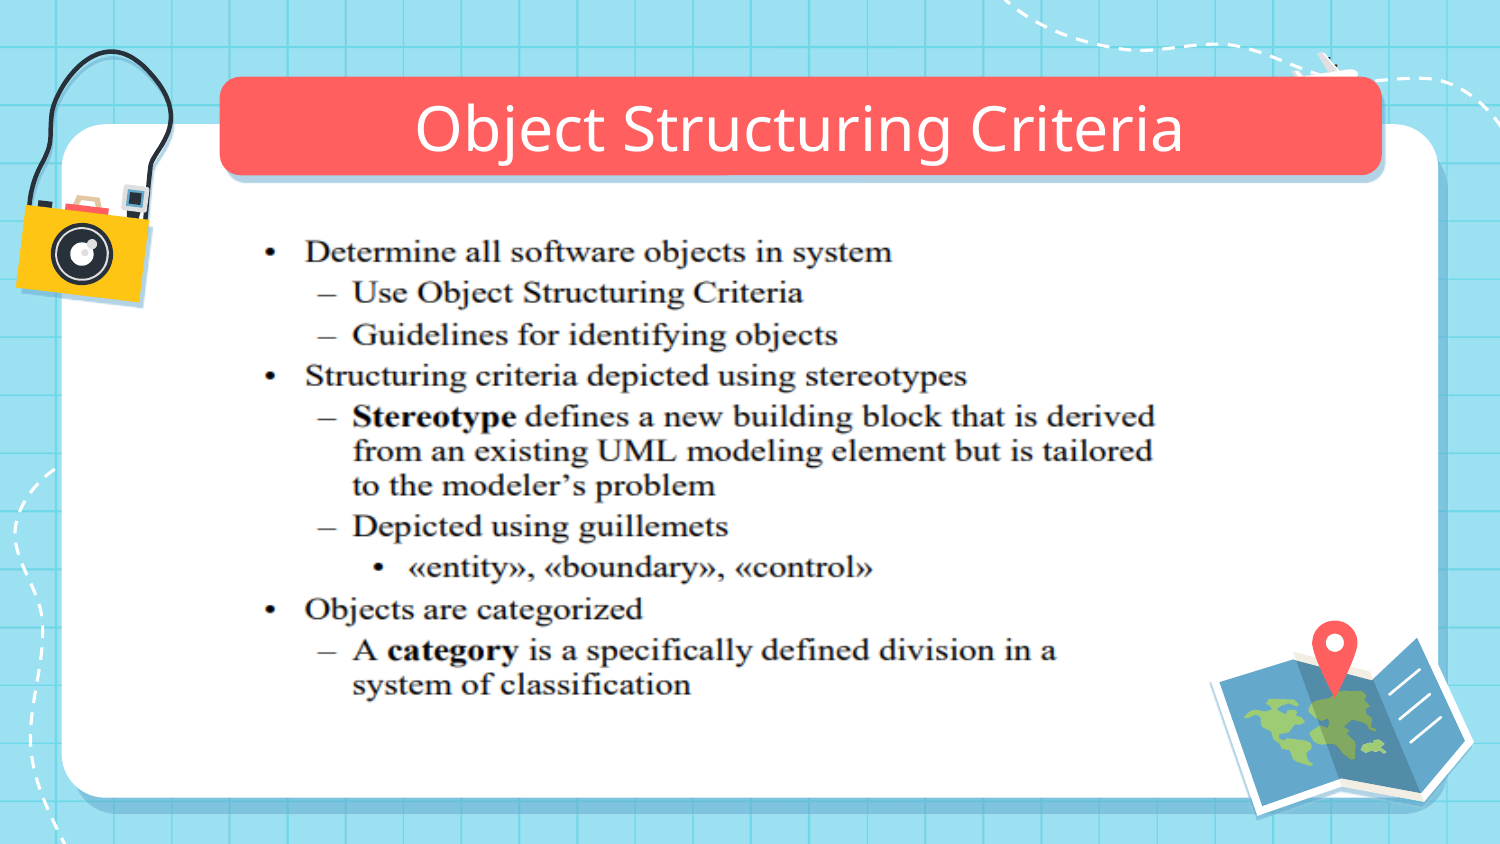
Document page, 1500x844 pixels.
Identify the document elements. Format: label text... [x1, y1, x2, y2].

picture [219, 223, 1202, 756]
text_box [222, 164, 1380, 176]
text_box [222, 76, 1380, 88]
title Object Structuring Criteria [219, 88, 1382, 164]
